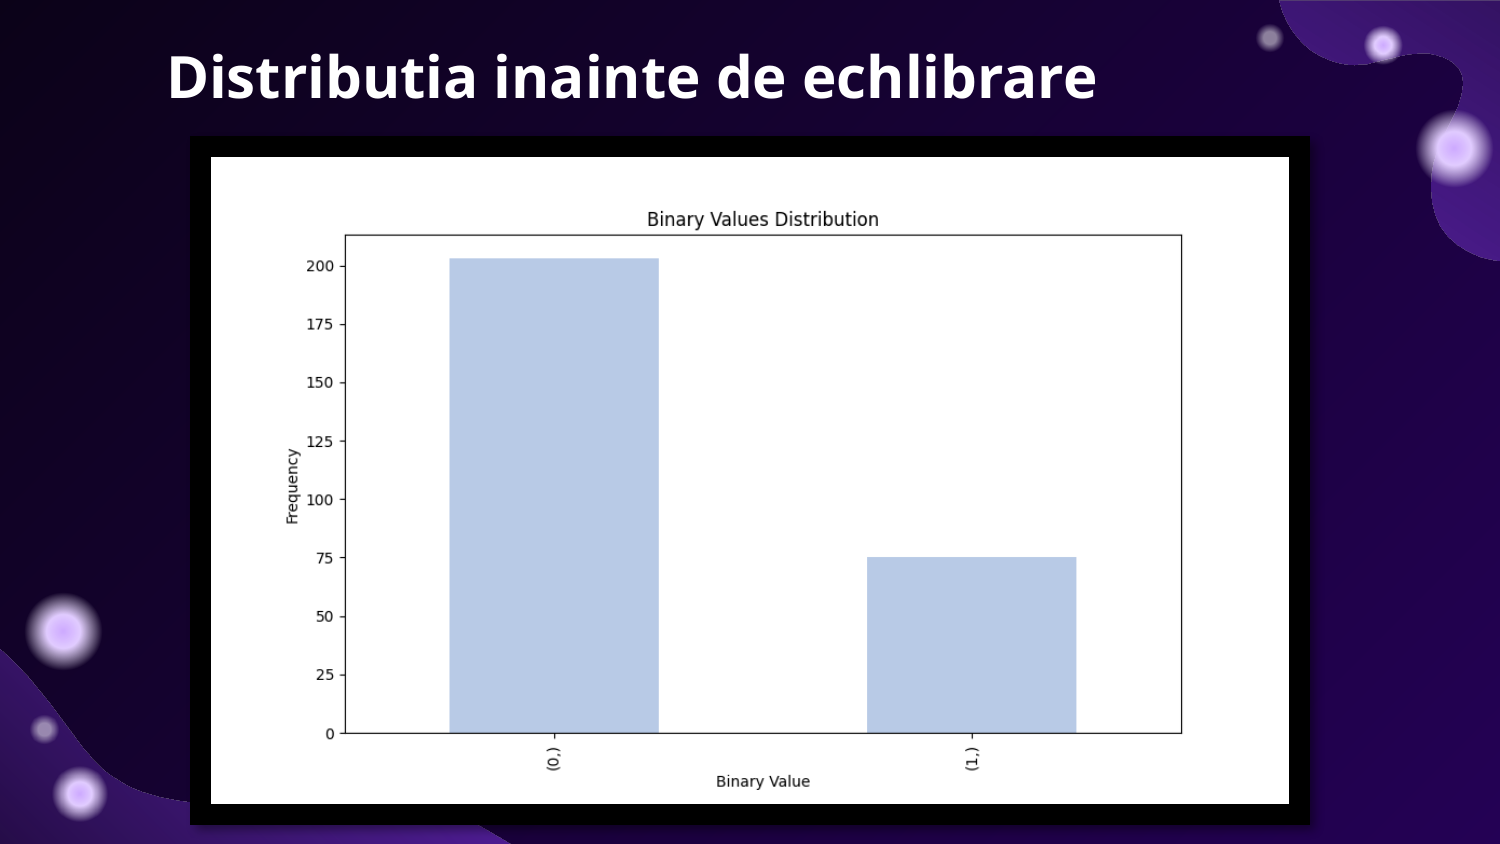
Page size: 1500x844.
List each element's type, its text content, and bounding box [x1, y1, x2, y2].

title Distributia inainte de echlibrare [151, 25, 1349, 125]
picture [210, 156, 1290, 805]
